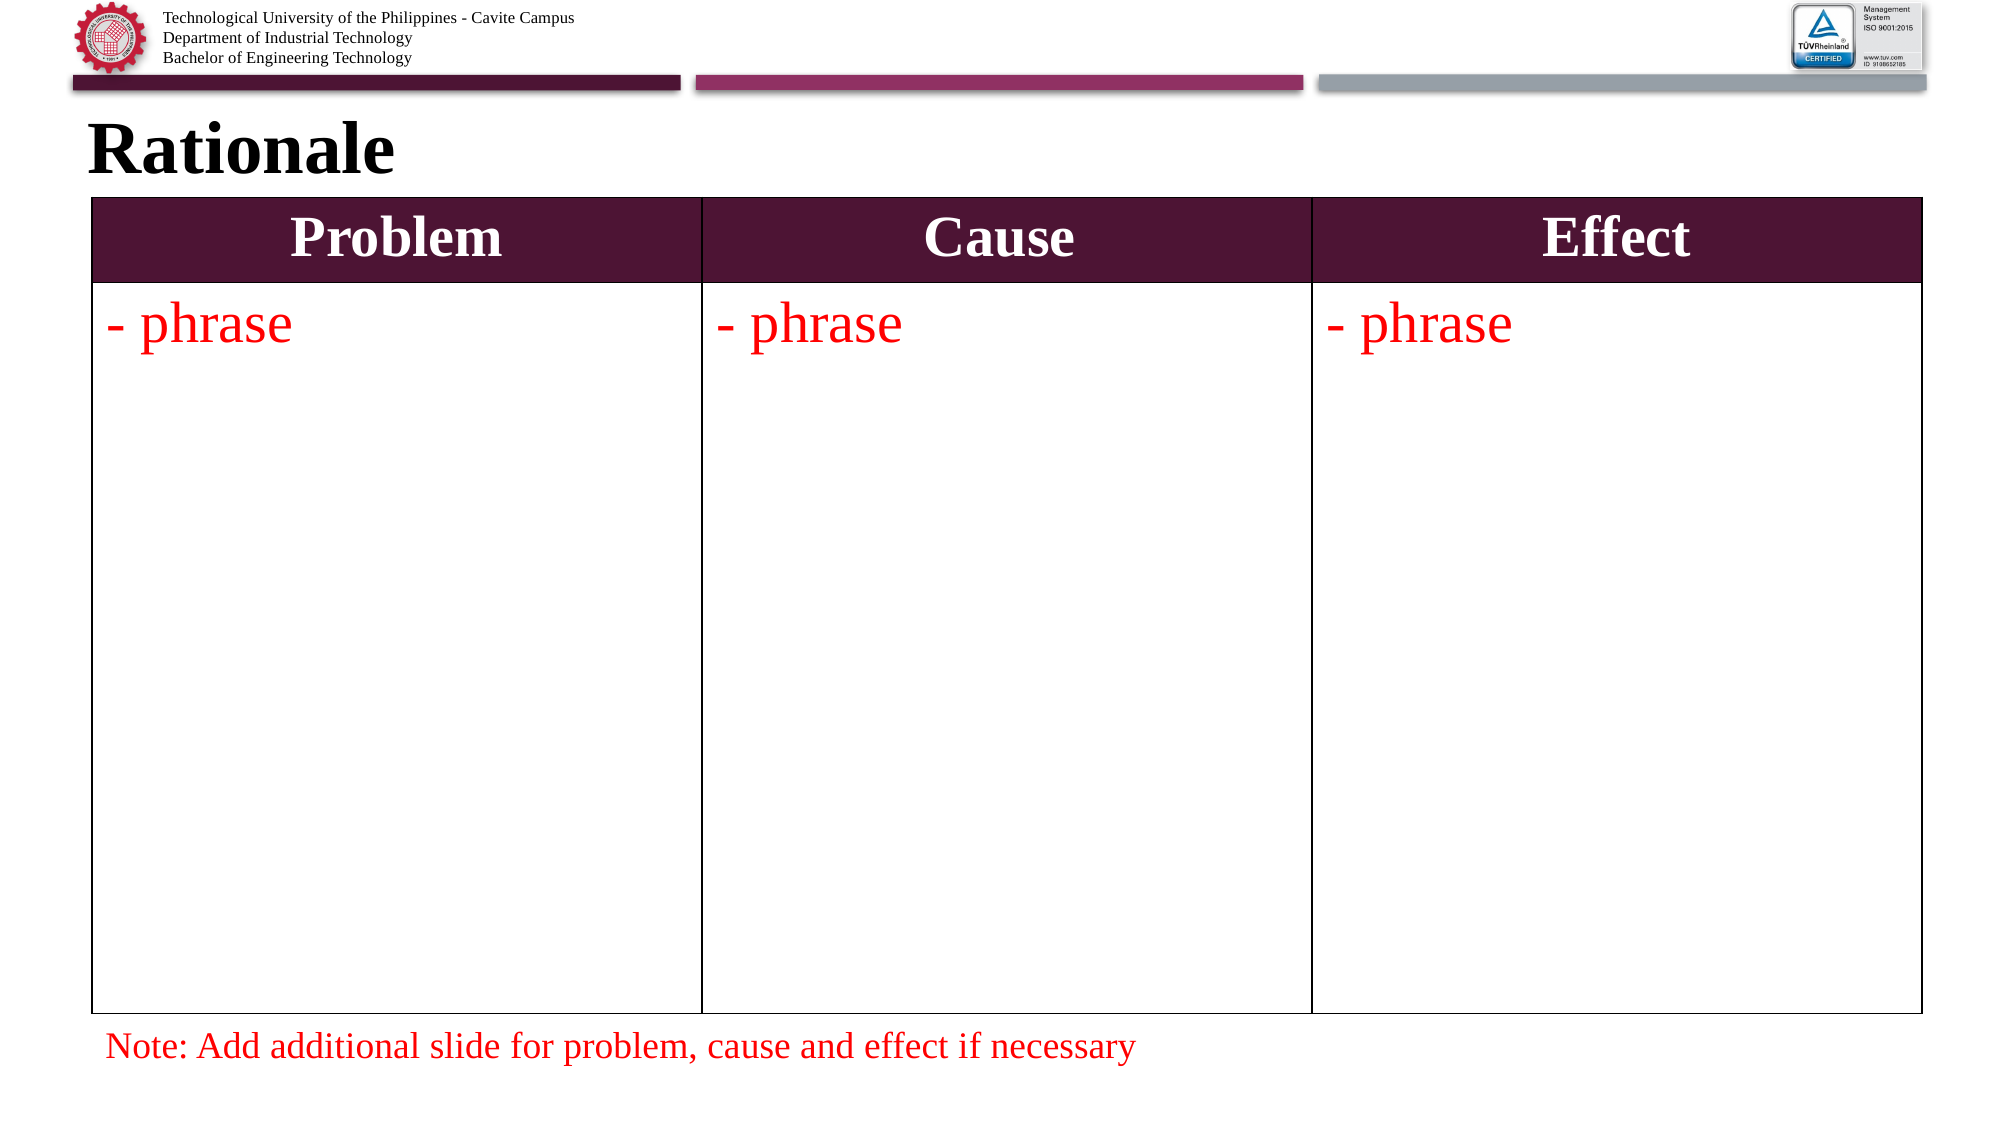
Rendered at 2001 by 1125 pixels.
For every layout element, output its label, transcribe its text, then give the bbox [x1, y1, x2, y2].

picture [1790, 2, 1923, 70]
table_cell - phrase [1313, 283, 1921, 1013]
table_header Cause [703, 198, 1311, 282]
table_cell - phrase [93, 283, 701, 1013]
text_box Technological University of the Philippines - Cavite Campus Department of Industrial Technology Bachelor of Engineering Technology [154, 0, 608, 75]
picture [72, 0, 149, 77]
table_header Problem [93, 198, 701, 282]
text_box Rationale [72, 91, 2000, 197]
table_header Effect [1313, 198, 1921, 282]
text_box Note: Add additional slide for problem, cause and effect if necessary [90, 1013, 1153, 1074]
table_cell - phrase [703, 283, 1311, 1013]
